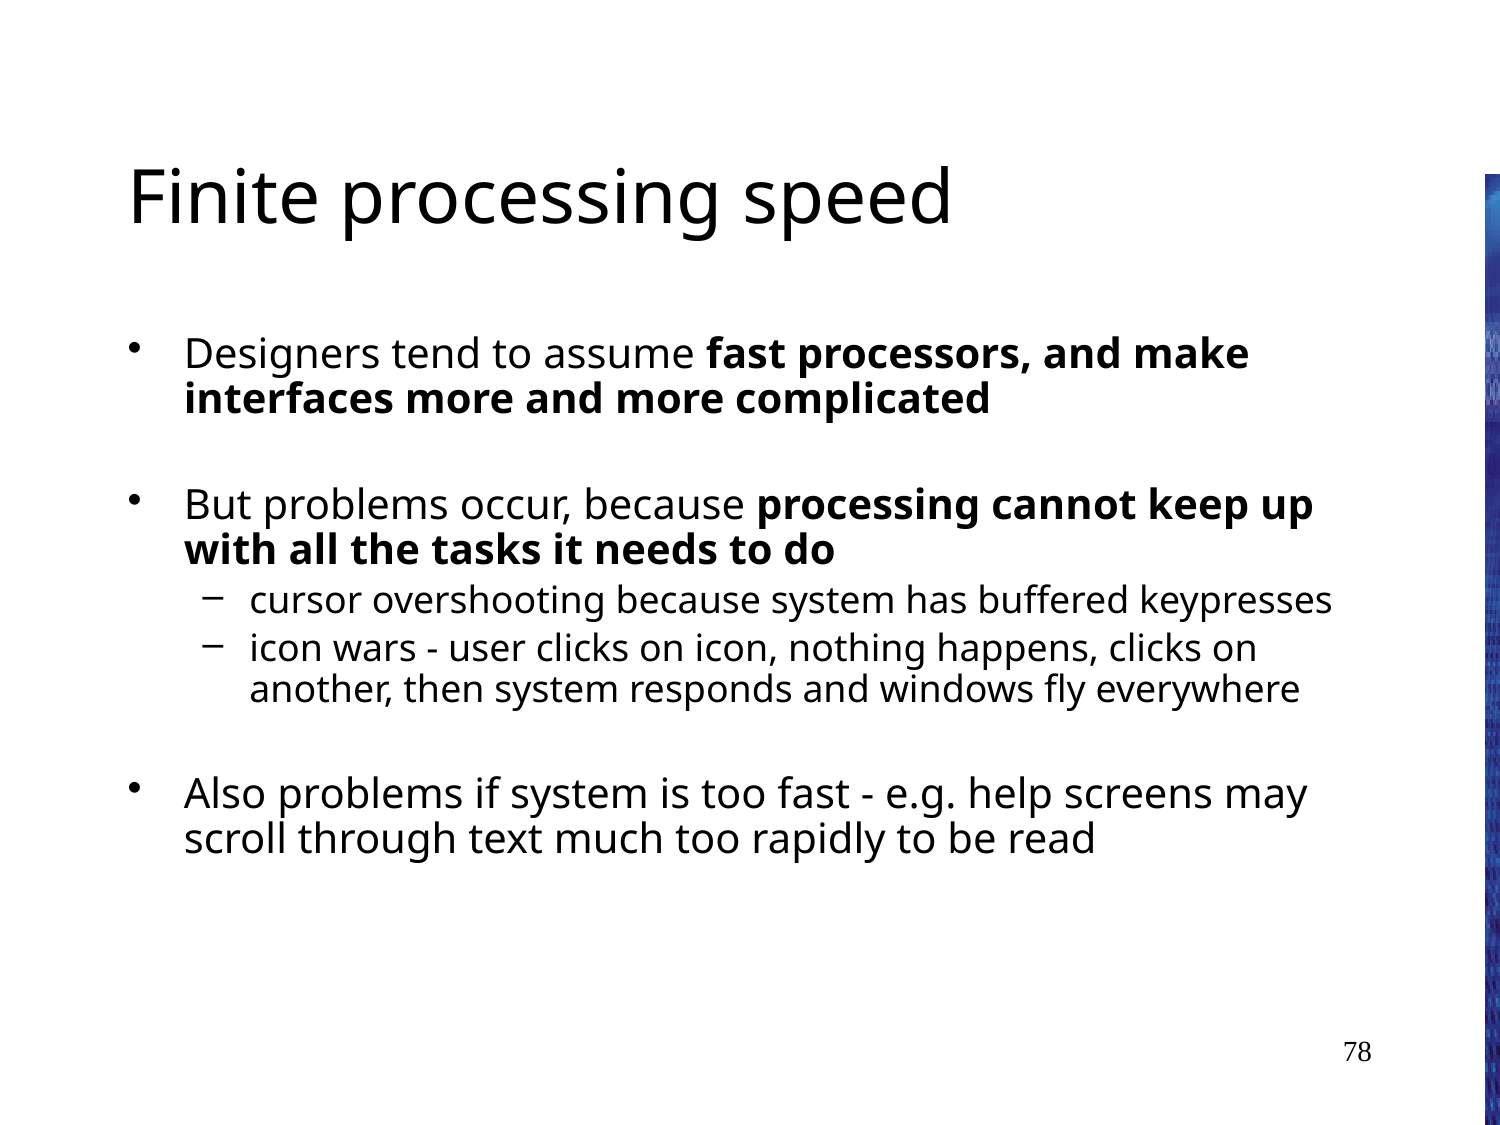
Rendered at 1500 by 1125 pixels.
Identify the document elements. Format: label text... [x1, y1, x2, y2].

slide_number 78 [1074, 1024, 1388, 1101]
list Designers tend to assume fast processors, and make interfaces more and more complicated But problems occur, because processing cannot keep up with all the tasks it needs to do cursor overshooting because system has buffered keypresses icon wars - user clicks on icon, nothing happens, clicks on another, then system responds and windows fly everywhere Also problems if system is too fast - e.g. help screens may scroll through text much too rapidly to be read [112, 324, 1388, 1000]
title Finite processing speed [112, 99, 1238, 288]
picture [1485, 174, 1500, 1125]
